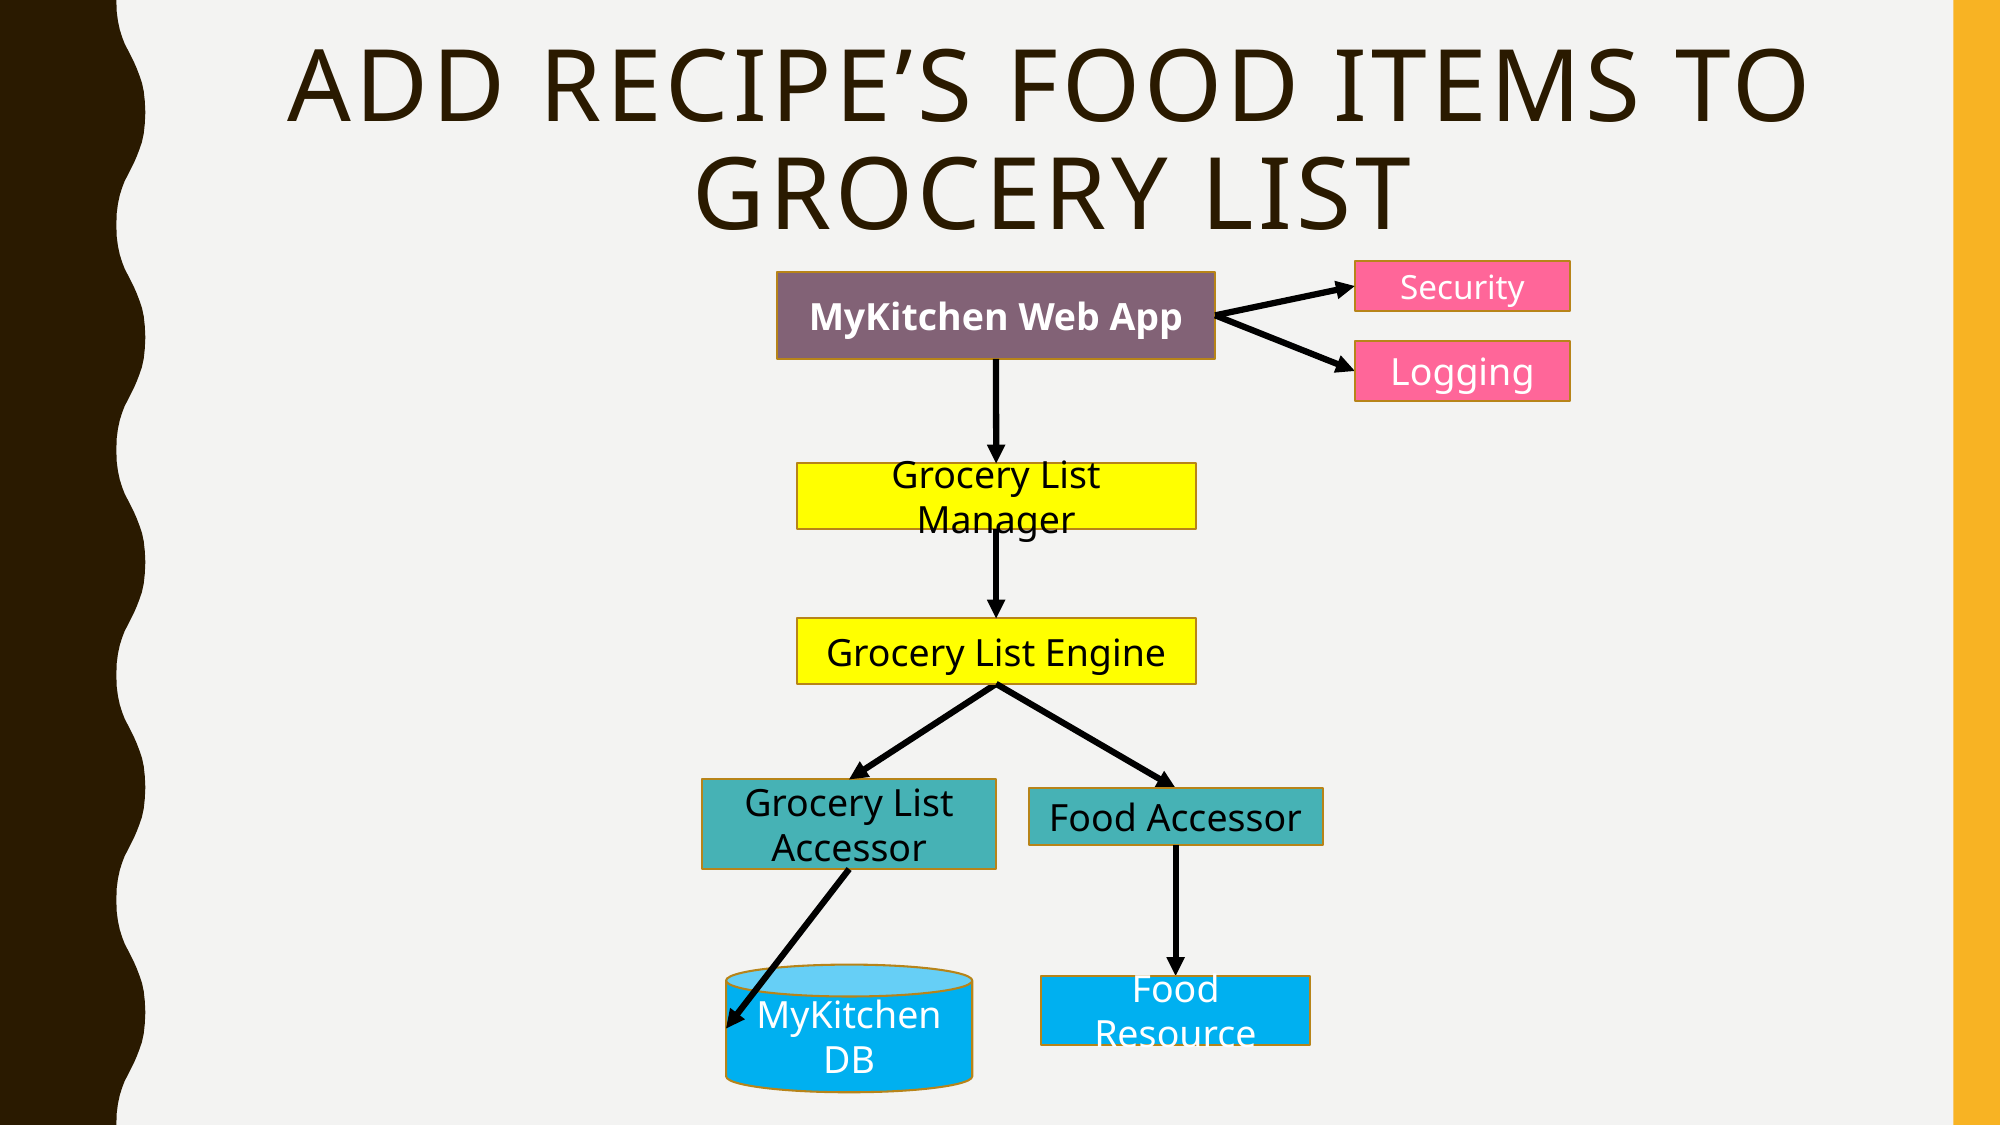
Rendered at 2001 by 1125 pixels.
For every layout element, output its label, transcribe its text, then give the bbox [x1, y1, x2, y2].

text_box Logging [1354, 340, 1571, 402]
text_box MyKitchen DB [725, 963, 974, 1094]
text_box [1215, 315, 1355, 371]
text_box Security [1354, 260, 1571, 312]
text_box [849, 683, 996, 780]
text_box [996, 683, 1176, 789]
text_box Grocery List Accessor [701, 778, 997, 870]
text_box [1215, 286, 1355, 315]
text_box Grocery List Manager [796, 462, 1197, 530]
text_box MyKitchen Web App [776, 271, 1216, 360]
text_box Food Accessor [1028, 787, 1324, 846]
text_box Food Resource [1040, 975, 1311, 1046]
text_box Grocery List Engine [796, 617, 1197, 685]
title ADD recipe’s food items to grocery LIST [190, 27, 1916, 243]
